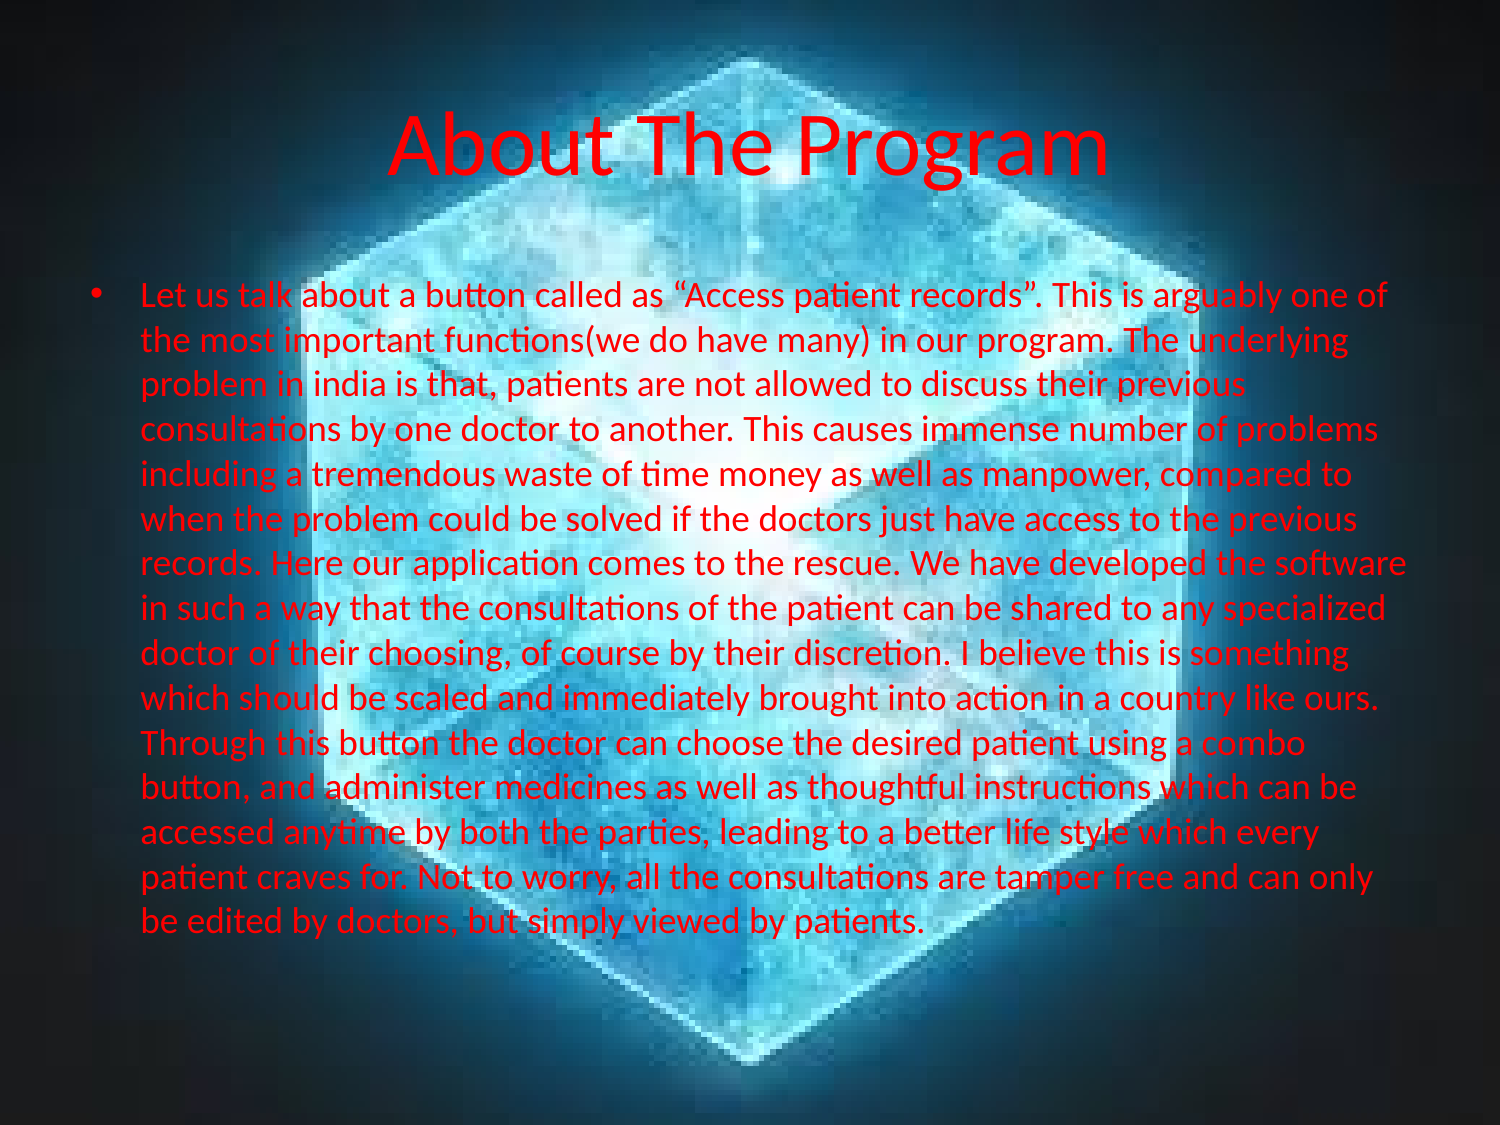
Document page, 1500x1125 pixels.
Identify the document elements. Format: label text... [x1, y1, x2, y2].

list Let us talk about a button called as “Access patient records”. This is arguably one of the most important functions(we do have many) in our program. The underlying problem in india is that, patients are not allowed to discuss their previous consultations by one doctor to another. This causes immense number of problems including a tremendous waste of time money as well as manpower, compared to when the problem could be solved if the doctors just have access to the previous records. Here our application comes to the rescue. We have developed the software in such a way that the consultations of the patient can be shared to any specialized doctor of their choosing, of course by their discretion. I believe this is something which should be scaled and immediately brought into action in a country like ours. Through this button the doctor can choose the desired patient using a combo button, and administer medicines as well as thoughtful instructions which can be accessed anytime by both the parties, leading to a better life style which every patient craves for. Not to worry, all the consultations are tamper free and can only be edited by doctors, but simply viewed by patients. [75, 262, 1425, 1005]
picture [0, 0, 1500, 1125]
title About The Program [75, 45, 1425, 233]
